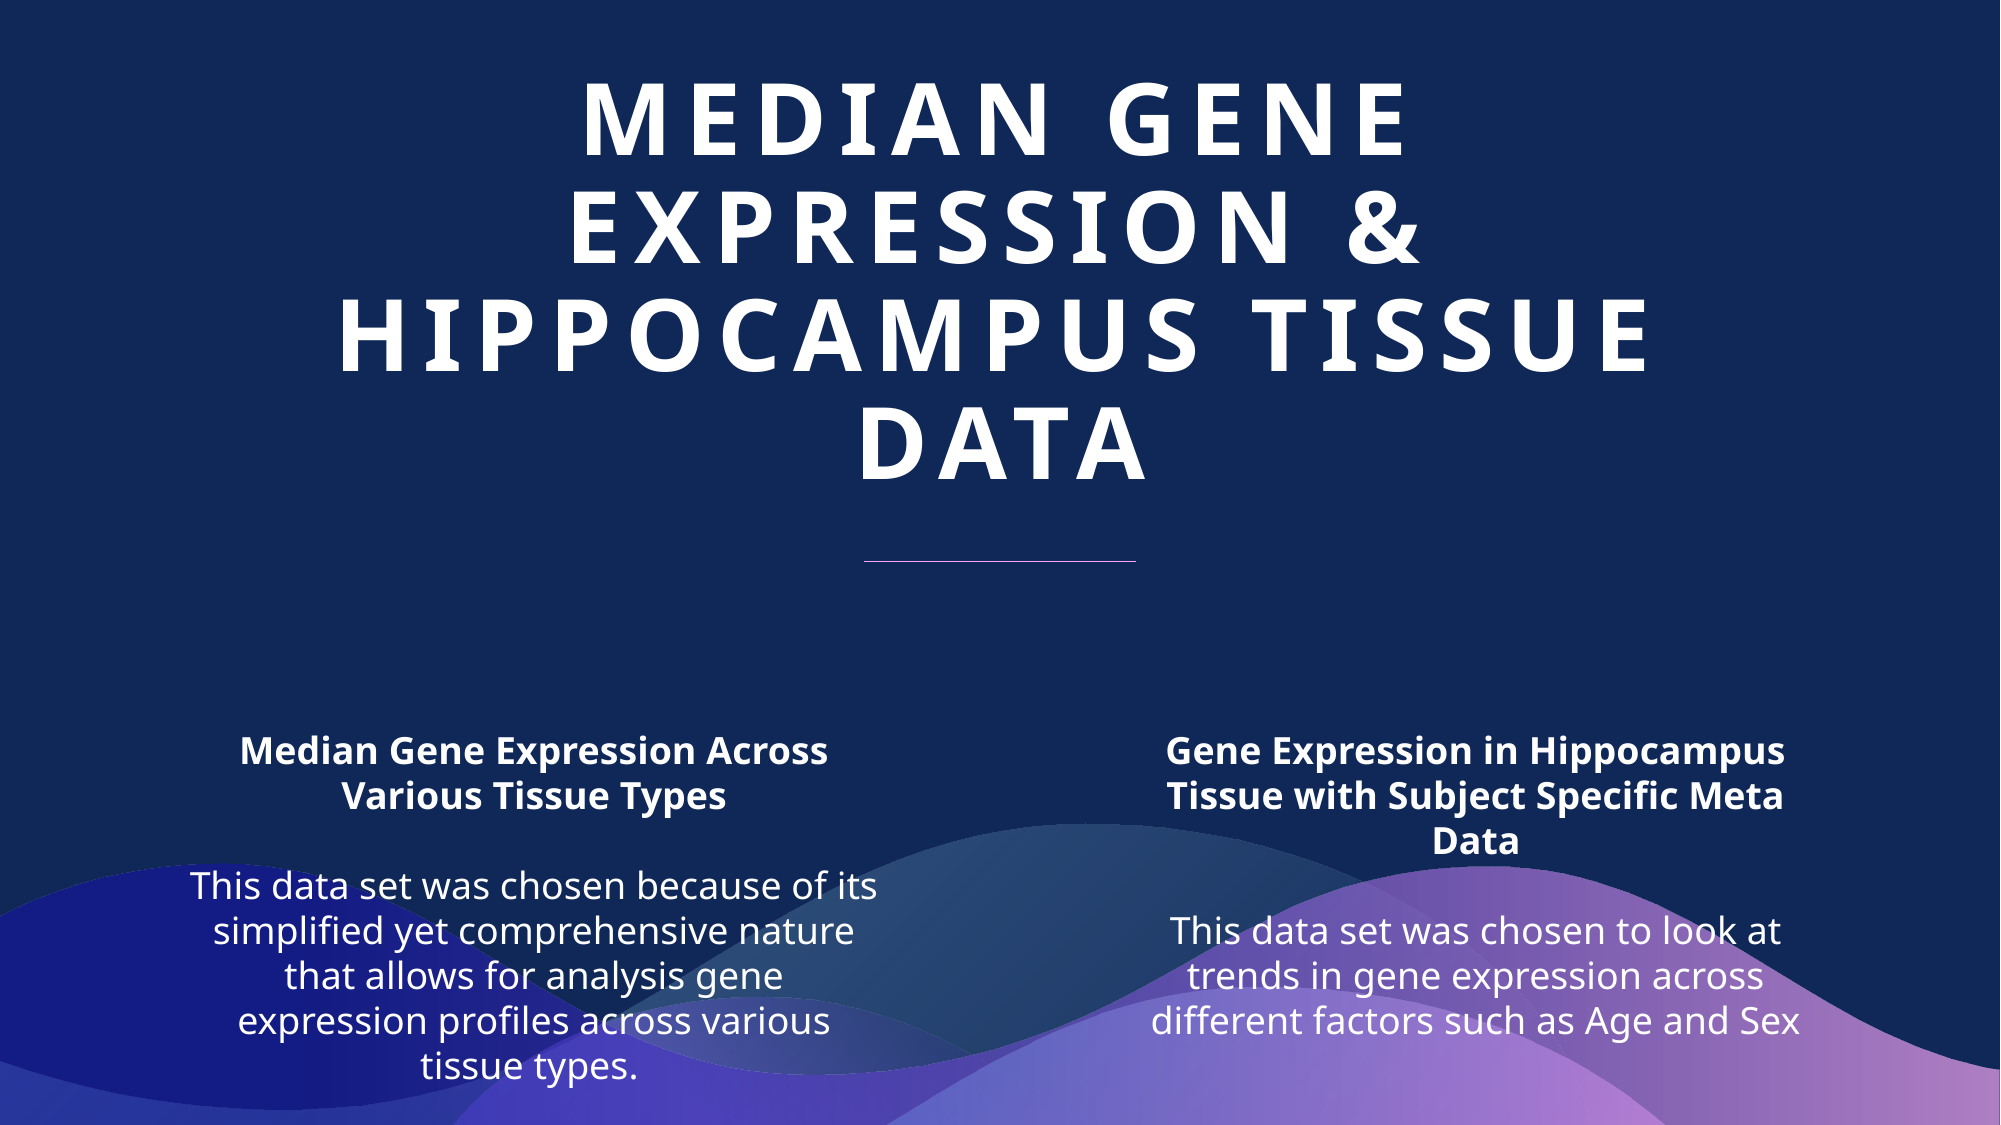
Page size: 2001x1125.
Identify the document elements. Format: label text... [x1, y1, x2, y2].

title Median Gene Expression & Hippocampus Tissue Data [249, 333, 1750, 509]
text_box Median Gene Expression Across Various Tissue Types This data set was chosen because of its simplified yet comprehensive nature that allows for analysis gene expression profiles across various tissue types. [172, 719, 897, 1095]
text_box Gene Expression in Hippocampus Tissue with Subject Specific Meta Data This data set was chosen to look at trends in gene expression across different factors such as Age and Sex [1103, 719, 1849, 1050]
